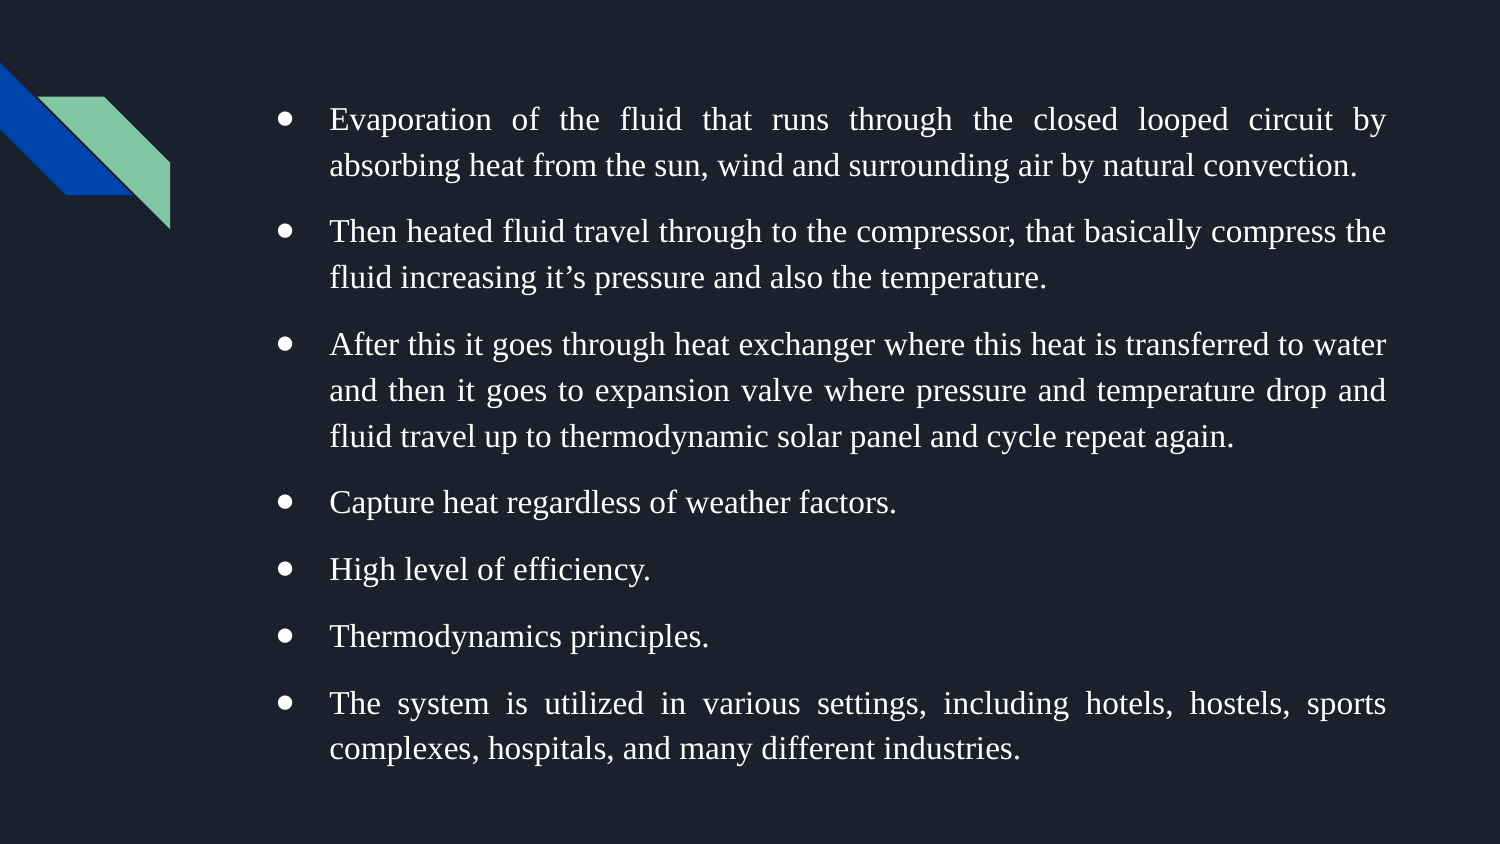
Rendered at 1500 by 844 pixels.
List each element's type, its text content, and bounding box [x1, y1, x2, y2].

text_box Evaporation of the fluid that runs through the closed looped circuit by absorbing heat from the sun, wind and surrounding air by natural convection. Then heated fluid travel through to the compressor, that basically compress the fluid increasing it’s pressure and also the temperature. After this it goes through heat exchanger where this heat is transferred to water and then it goes to expansion valve where pressure and temperature drop and fluid travel up to thermodynamic solar panel and cycle repeat again. Capture heat regardless of weather factors. High level of efficiency. Thermodynamics principles. The system is utilized in various settings, including hotels, hostels, sports complexes, hospitals, and many different industries. [239, 15, 1404, 782]
